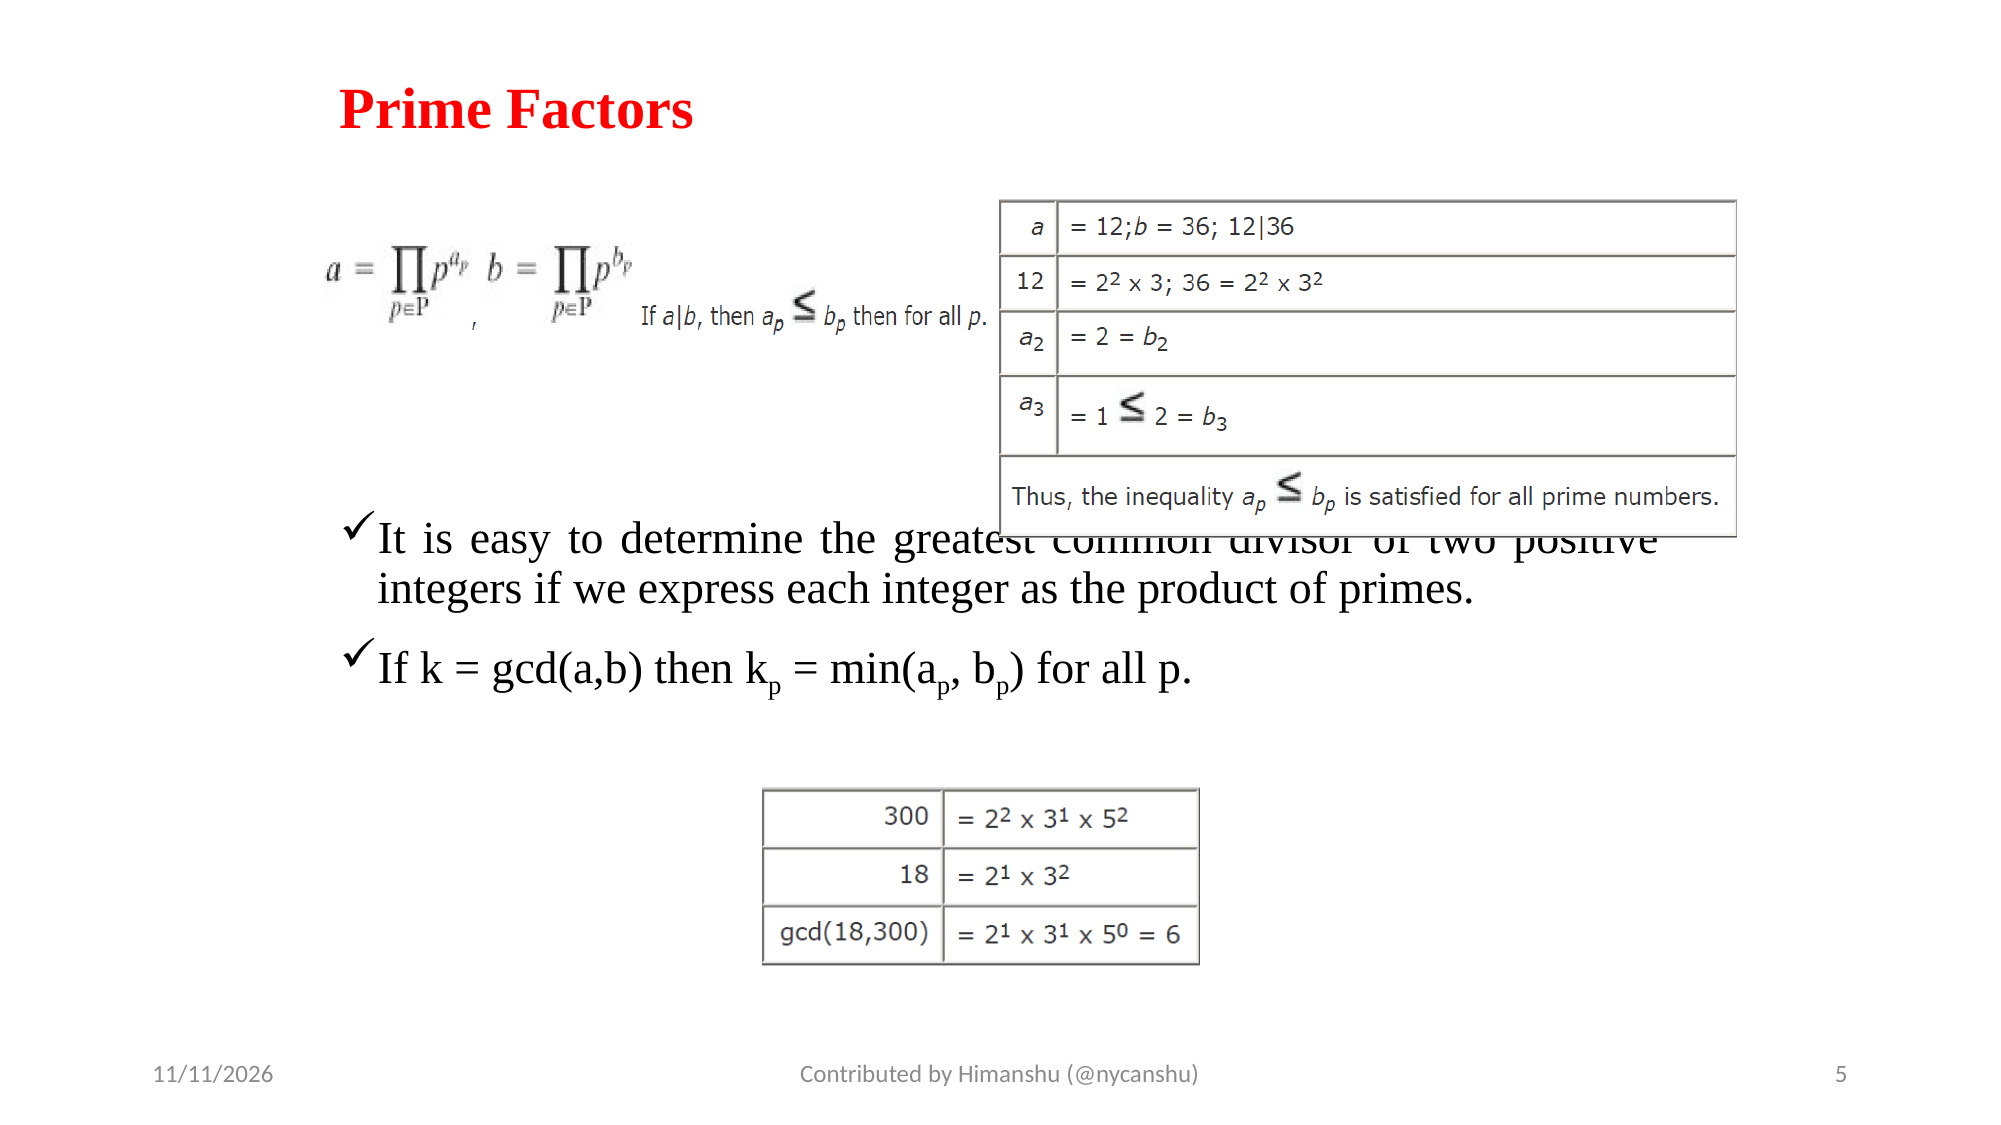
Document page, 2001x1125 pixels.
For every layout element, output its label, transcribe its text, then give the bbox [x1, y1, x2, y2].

title Prime Factors [324, 45, 1675, 174]
slide_number 5 [1412, 1042, 1863, 1103]
picture [999, 199, 1737, 538]
picture [762, 787, 1200, 967]
footer Contributed by Himanshu (@nycanshu) [662, 1042, 1338, 1103]
list It is easy to determine the greatest common divisor of two positive integers if we express each integer as the product of primes. If k = gcd(a,b) then kp = min(ap, bp) for all p. [324, 174, 1675, 1005]
picture [324, 239, 988, 338]
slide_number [137, 1042, 588, 1103]
